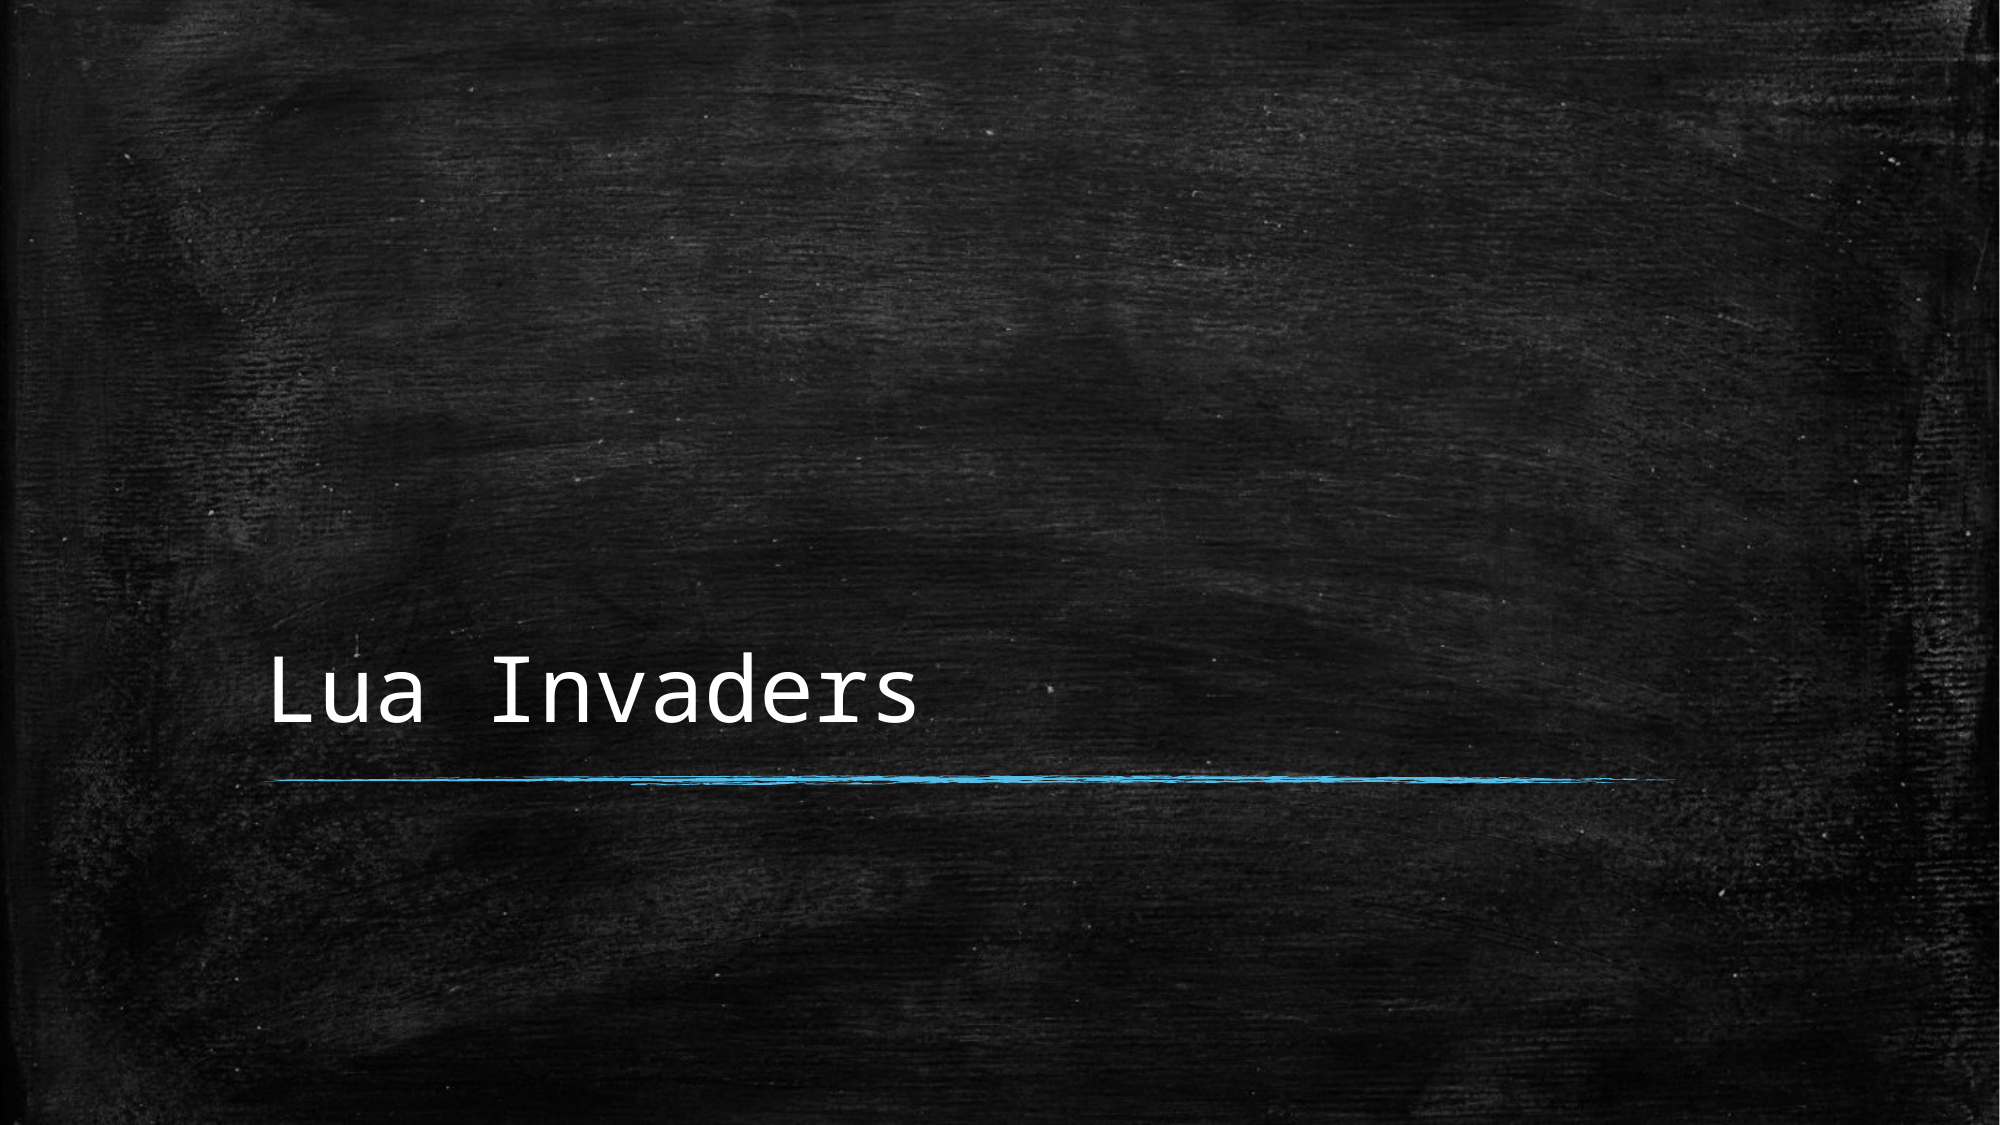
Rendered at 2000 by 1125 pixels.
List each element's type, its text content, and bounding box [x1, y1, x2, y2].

title Lua Invaders [249, 312, 1750, 750]
